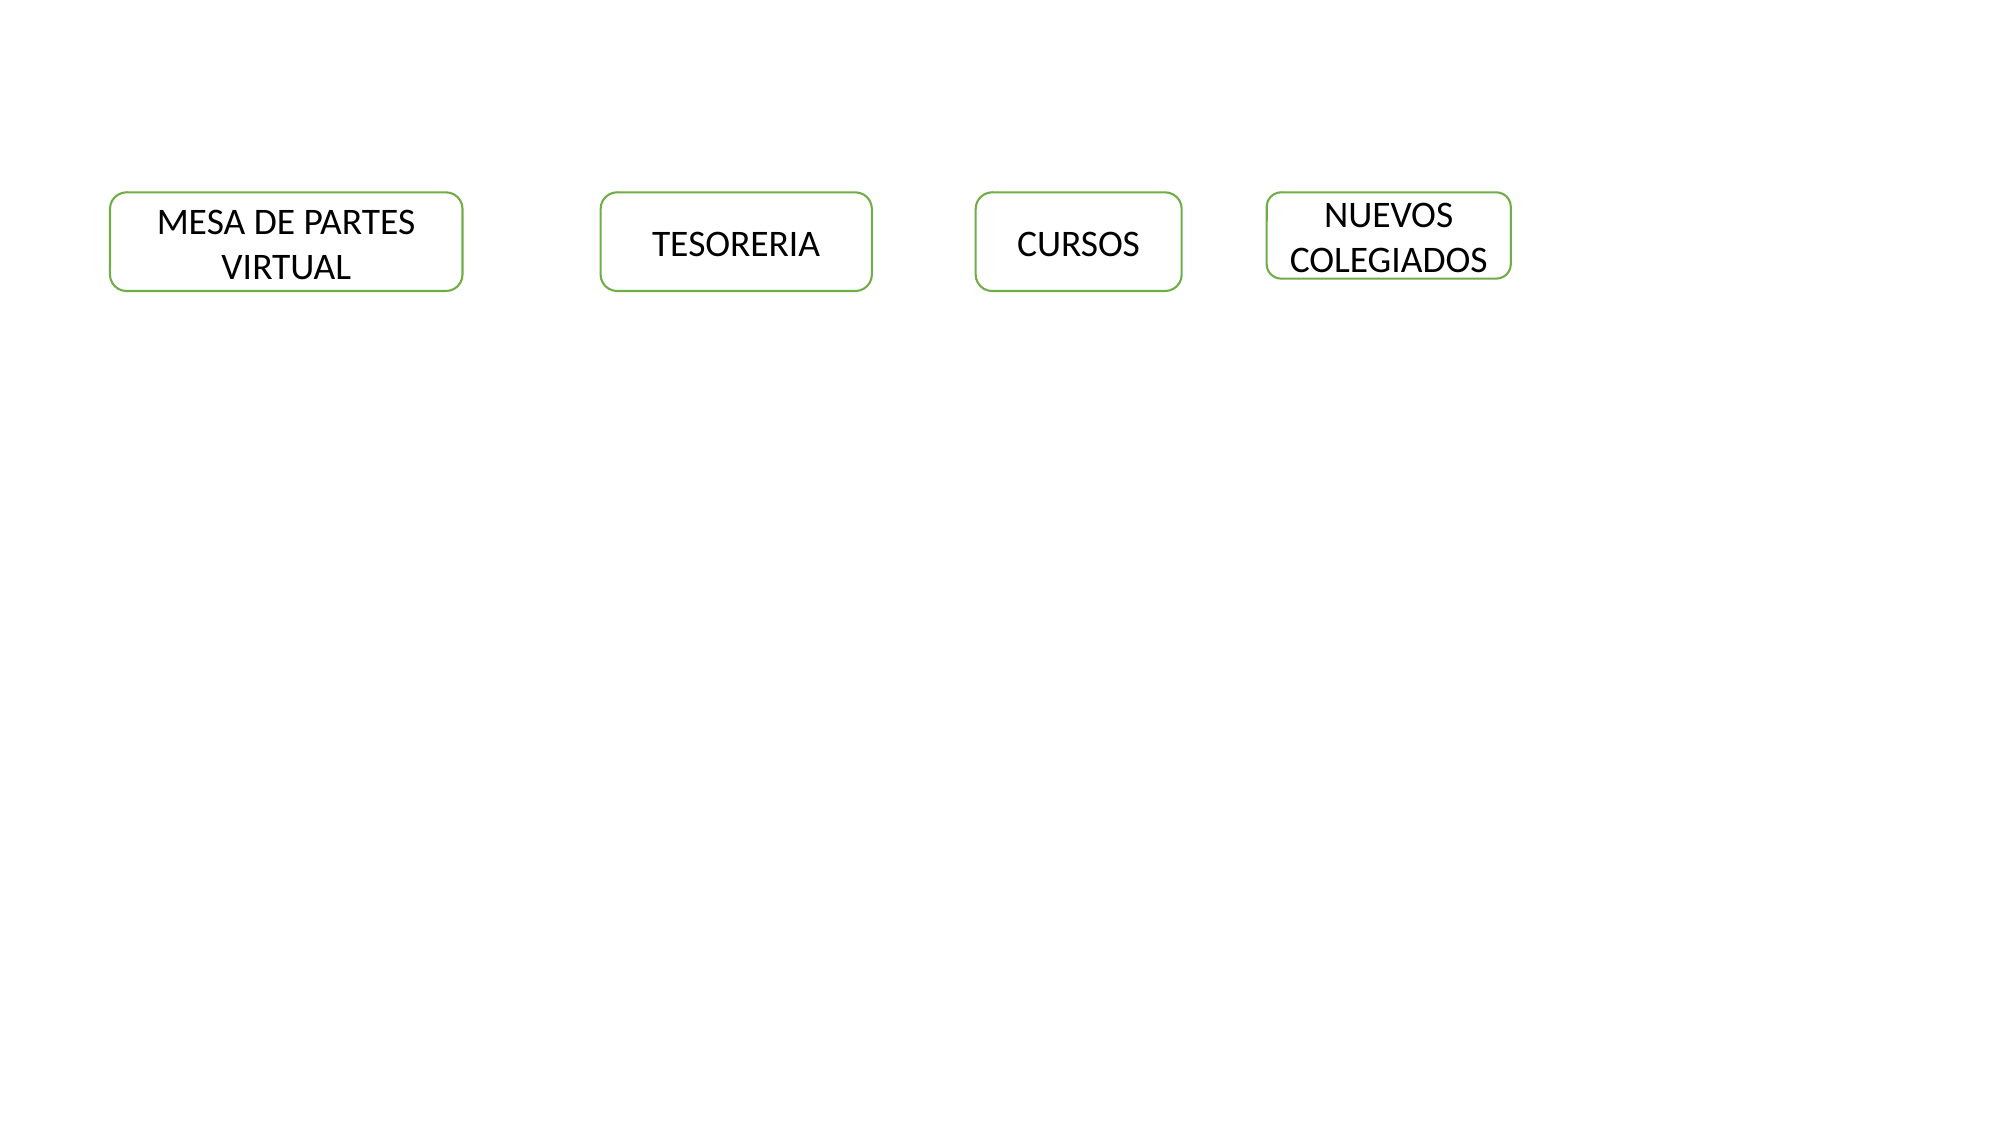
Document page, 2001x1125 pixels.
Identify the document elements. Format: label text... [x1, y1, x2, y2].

text_box MESA DE PARTES VIRTUAL [108, 191, 464, 293]
text_box NUEVOS COLEGIADOS [1265, 191, 1512, 280]
text_box CURSOS [974, 191, 1183, 293]
text_box TESORERIA [599, 191, 873, 293]
